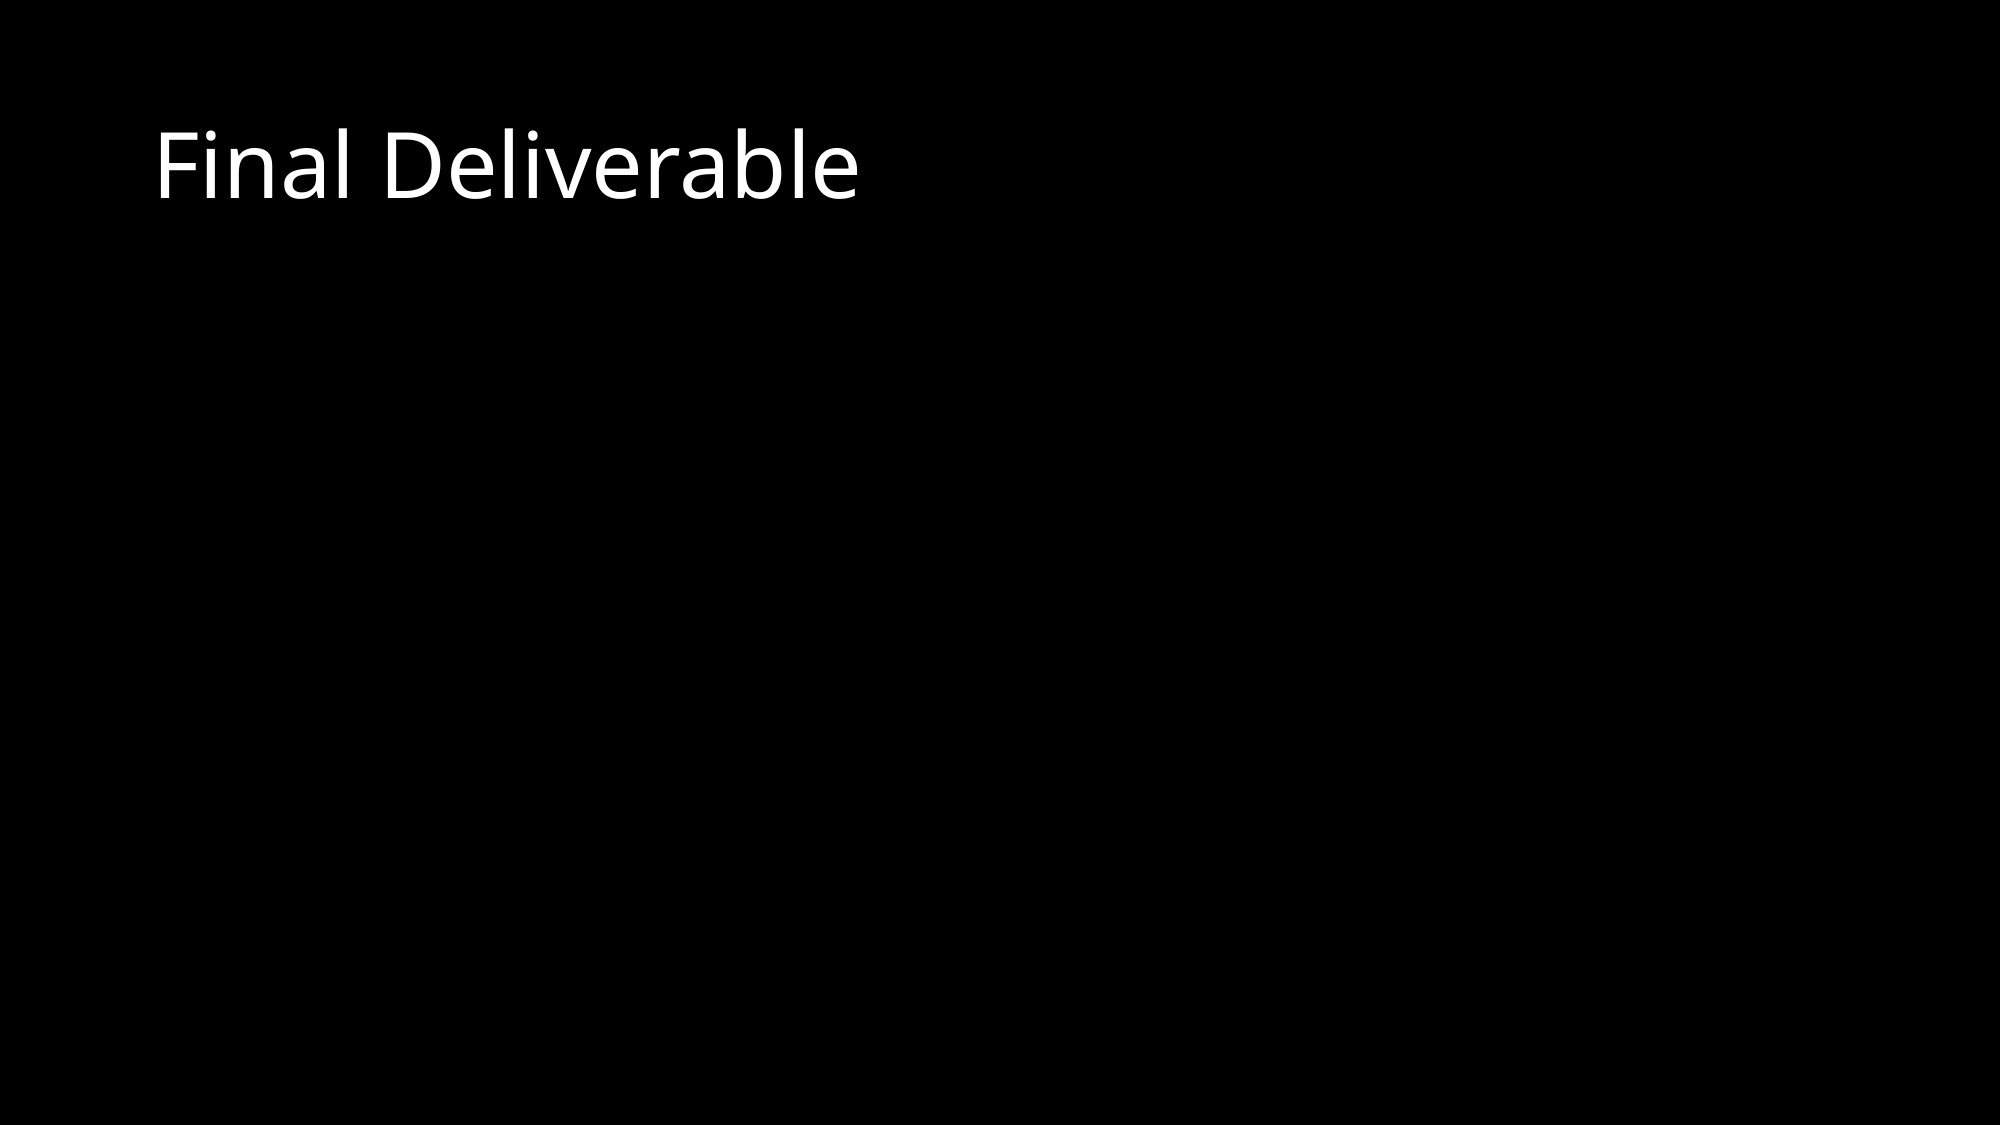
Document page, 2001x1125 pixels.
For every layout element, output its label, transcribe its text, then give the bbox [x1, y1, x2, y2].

title Final Deliverable [137, 59, 1863, 278]
